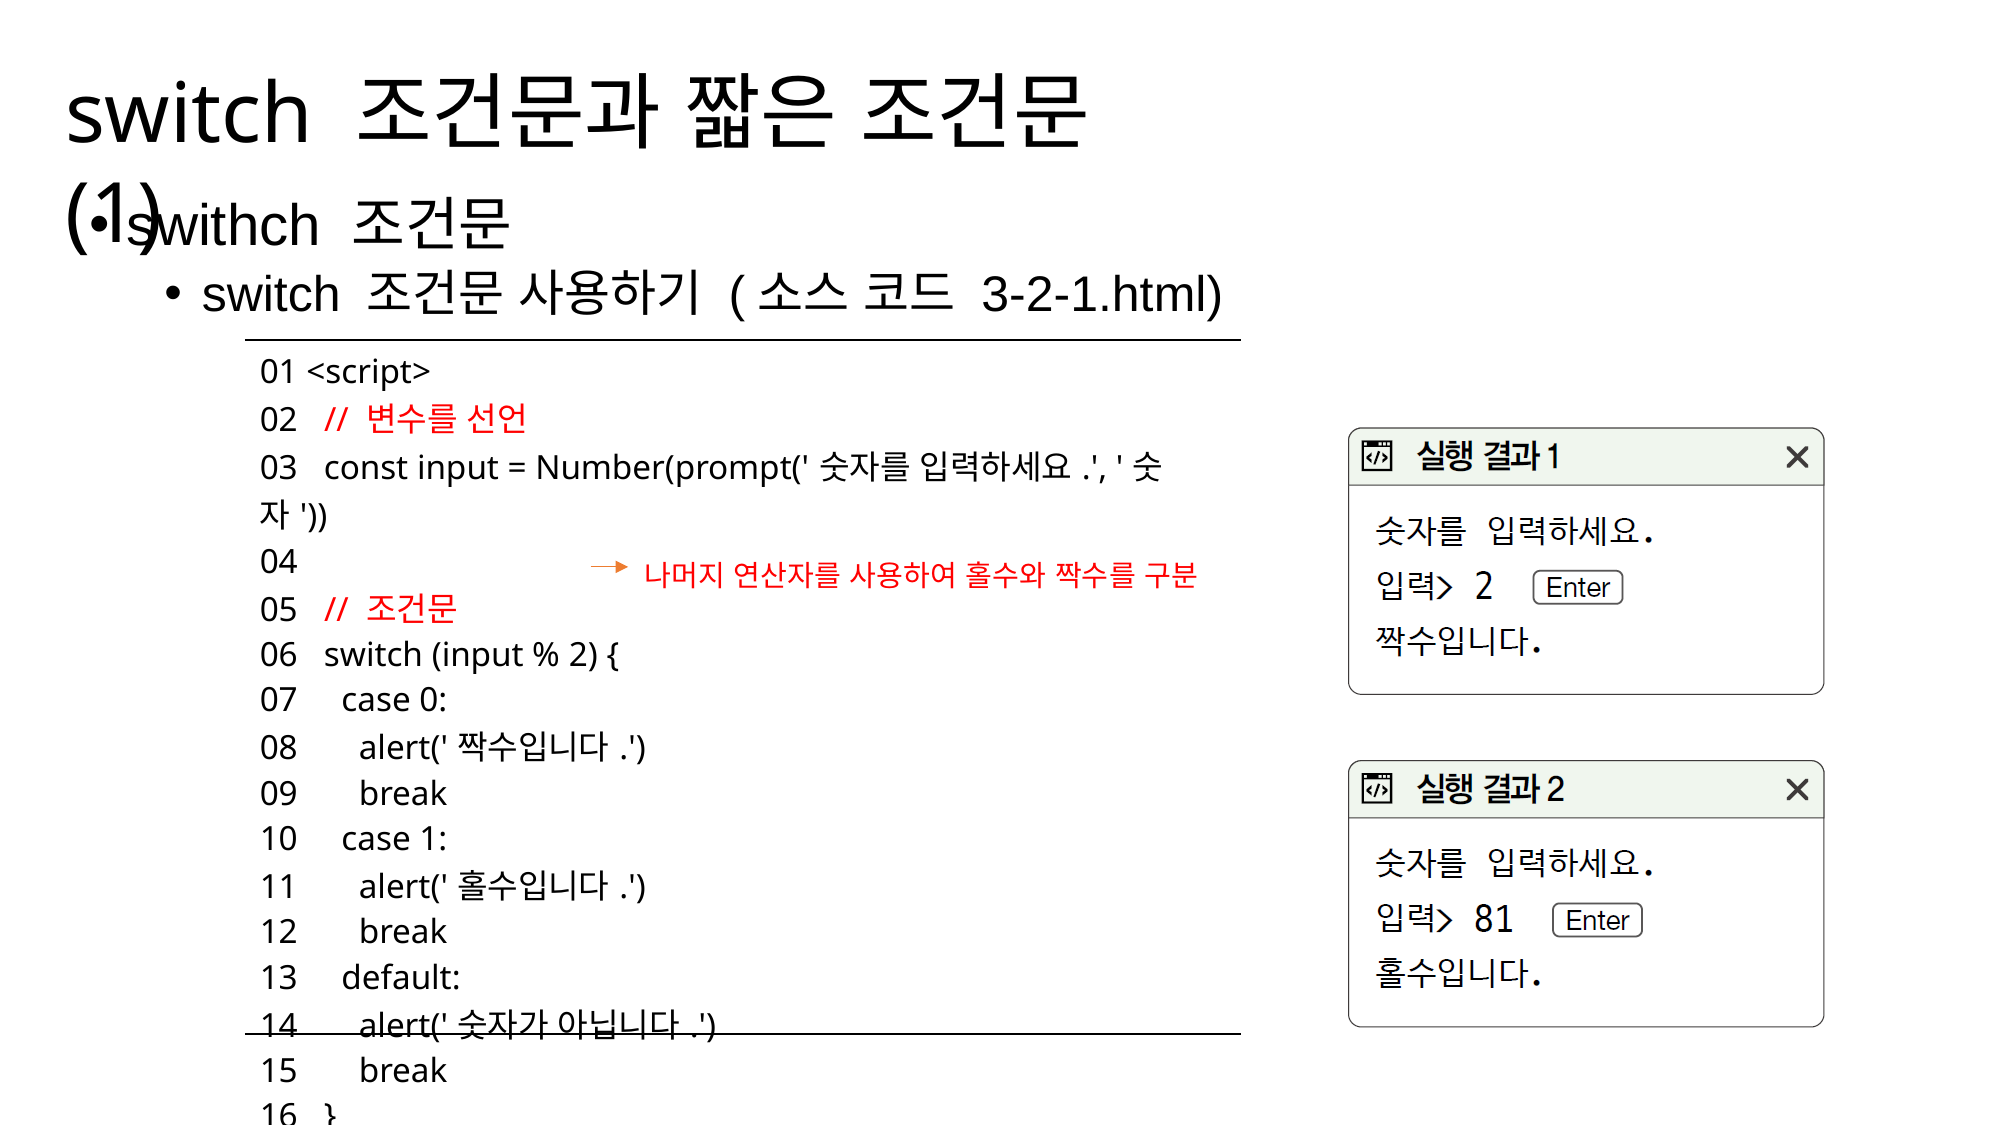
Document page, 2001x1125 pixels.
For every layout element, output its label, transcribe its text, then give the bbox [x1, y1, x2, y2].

text_box swithch 조건문 switch 조건문 사용하기 (소스 코드 3-2-1.html) [74, 188, 1926, 1066]
text_box 나머지 연산자를 사용하여 홀수와 짝수를 구분 [629, 549, 1319, 600]
table_header 01 <script> 02 // 변수를 선언 03 const input = Number(prompt('숫자를 입력하세요.', '숫자')) 04 05 // 조건문 06 switch (input % 2) { 07 case 0: 08 alert('짝수입니다.') 09 break 10 case 1: 11 alert('홀수입니다.') 12 break 13 default: 14 alert('숫자가 아닙니다.') 15 break 16 } 17 </script> [245, 341, 1241, 1033]
text_box switch 조건문과 짧은 조건문(1) [50, 52, 1222, 267]
picture [1339, 422, 1834, 1036]
